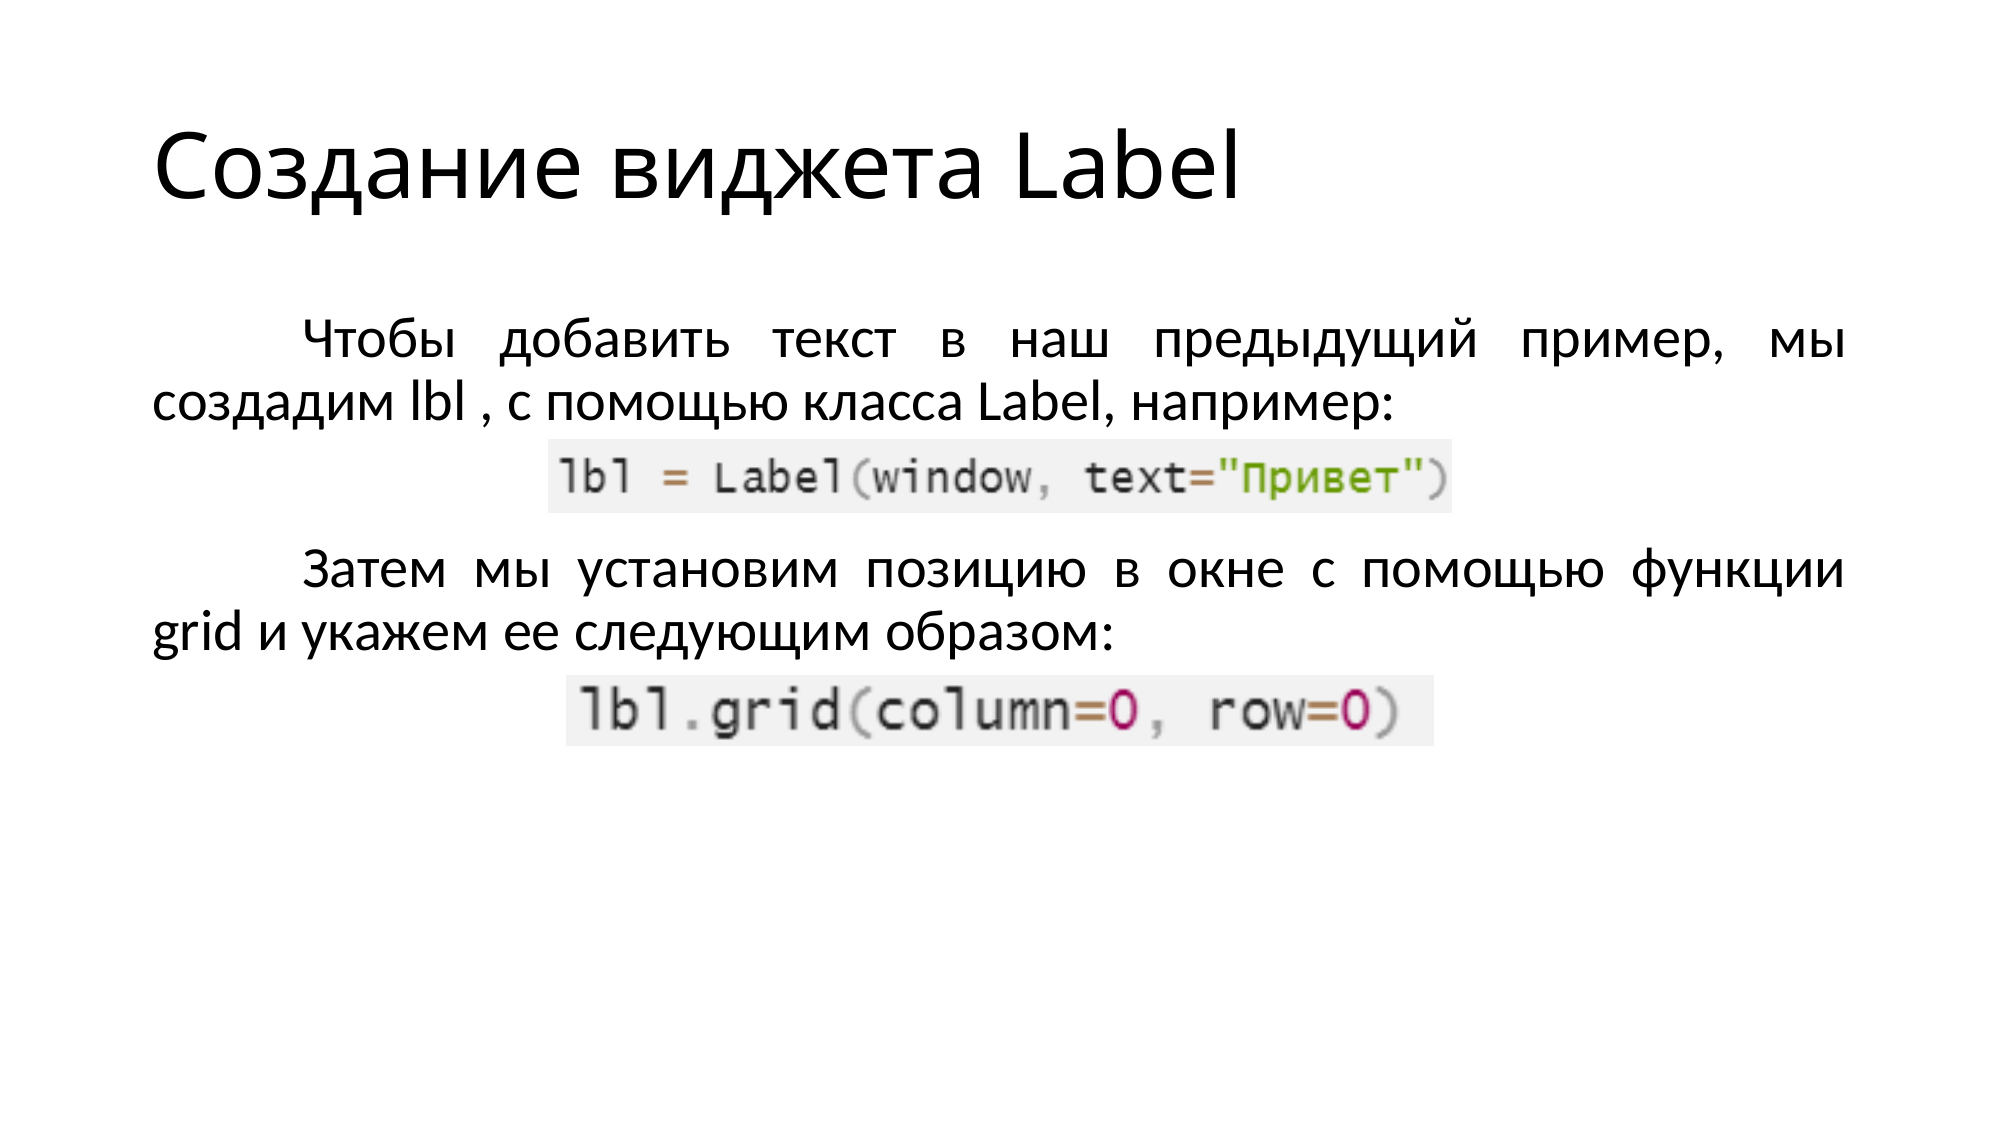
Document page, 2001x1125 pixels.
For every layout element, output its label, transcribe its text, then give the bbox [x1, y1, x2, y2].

picture [548, 439, 1452, 513]
picture [566, 675, 1434, 746]
list Чтобы добавить текст в наш предыдущий пример, мы создадим lbl , с помощью класса Label, например: Затем мы установим позицию в окне с помощью функции grid и укажем ее следующим образом: [137, 299, 1863, 1014]
title Создание виджета Label [137, 59, 1863, 278]
